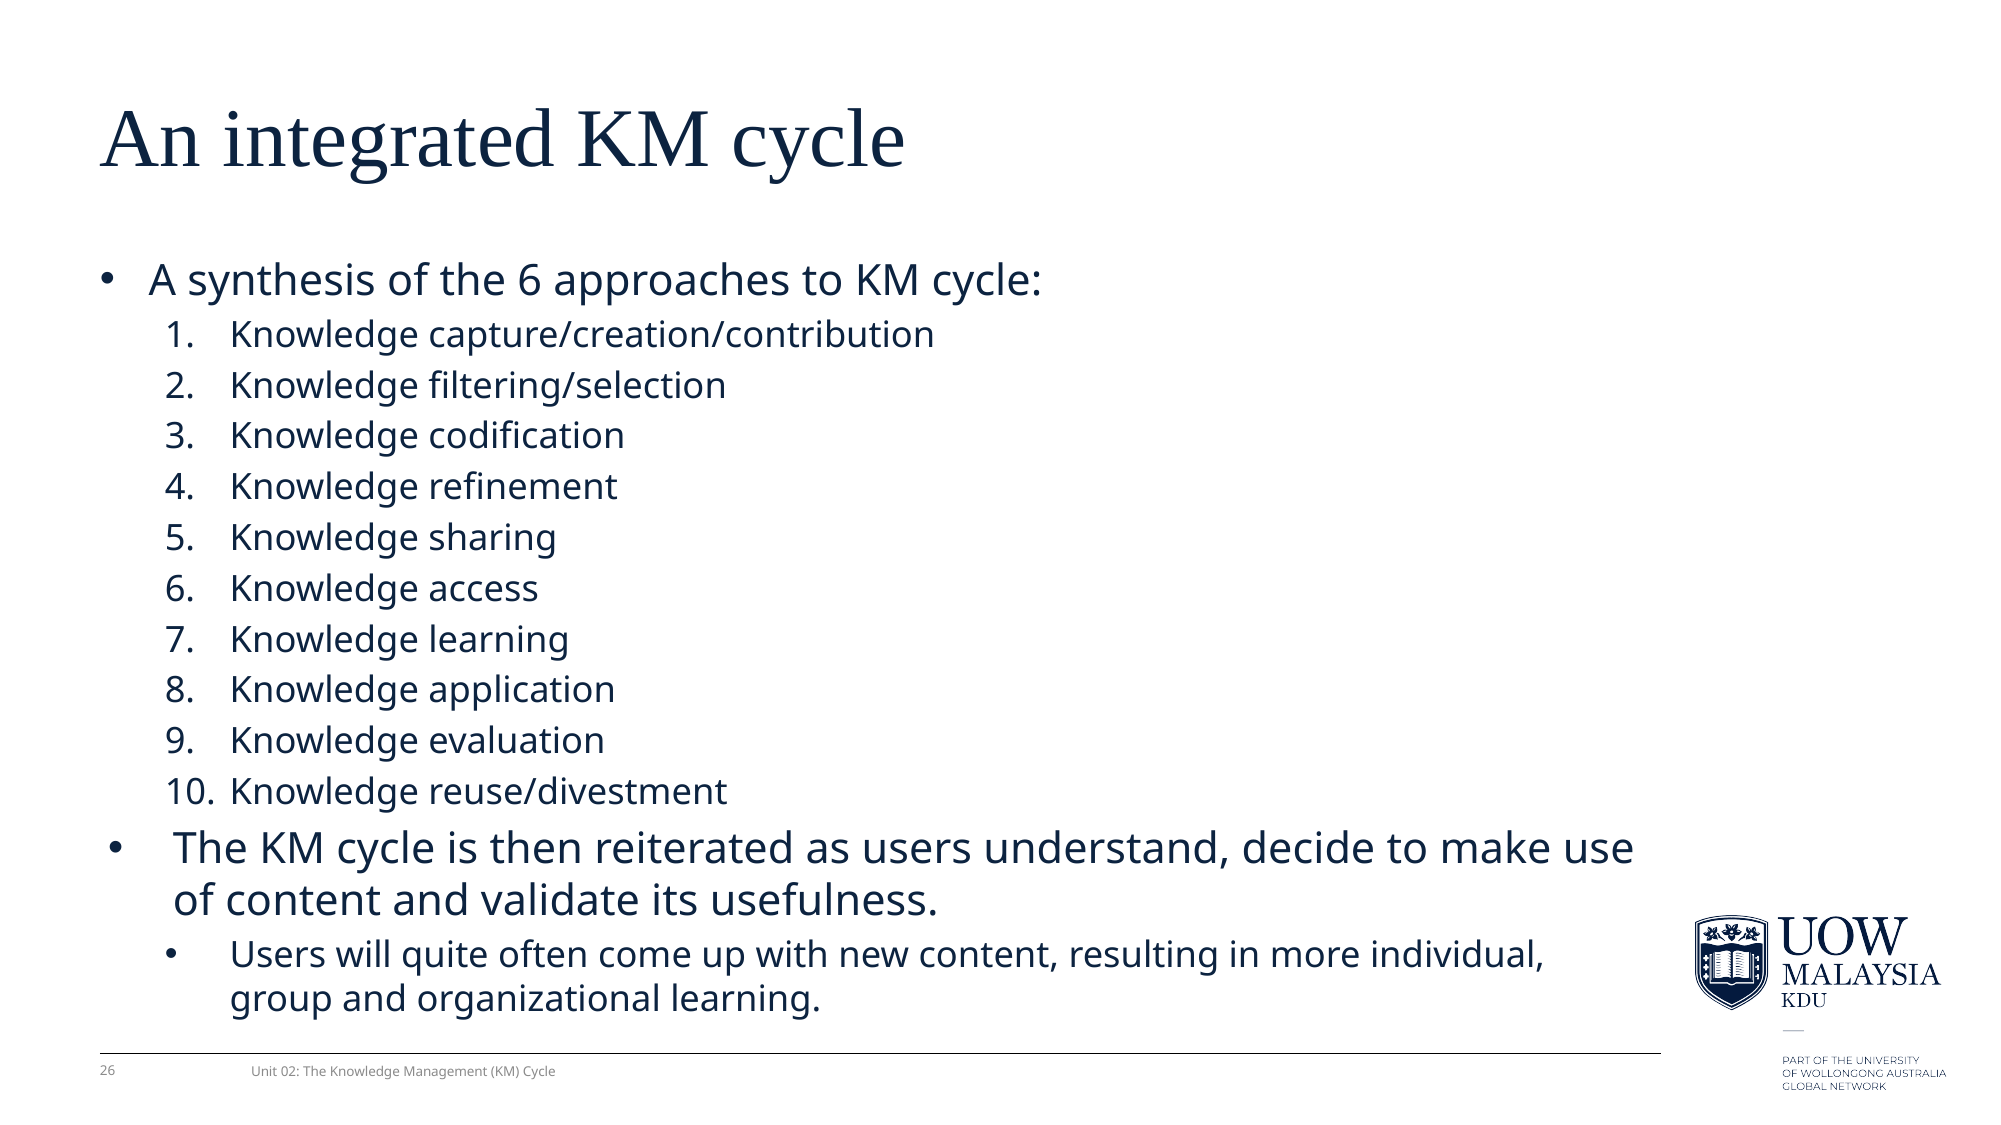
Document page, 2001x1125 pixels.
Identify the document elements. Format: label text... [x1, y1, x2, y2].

footer Unit 02: The Knowledge Management (KM) Cycle [250, 1059, 885, 1091]
title An integrated KM cycle [99, 67, 1661, 207]
picture [1695, 915, 1947, 1091]
slide_number 26 [99, 1059, 180, 1091]
list A synthesis of the 6 approaches to KM cycle: Knowledge capture/creation/contribution Knowledge filtering/selection Knowledge codification Knowledge refinement Knowledge sharing Knowledge access Knowledge learning Knowledge application Knowledge evaluation Knowledge reuse/divestment The KM cycle is then reiterated as users understand, decide to make use of content and validate its usefulness. Users will quite often come up with new content, resulting in more individual, group and organizational learning. [99, 251, 1661, 1035]
